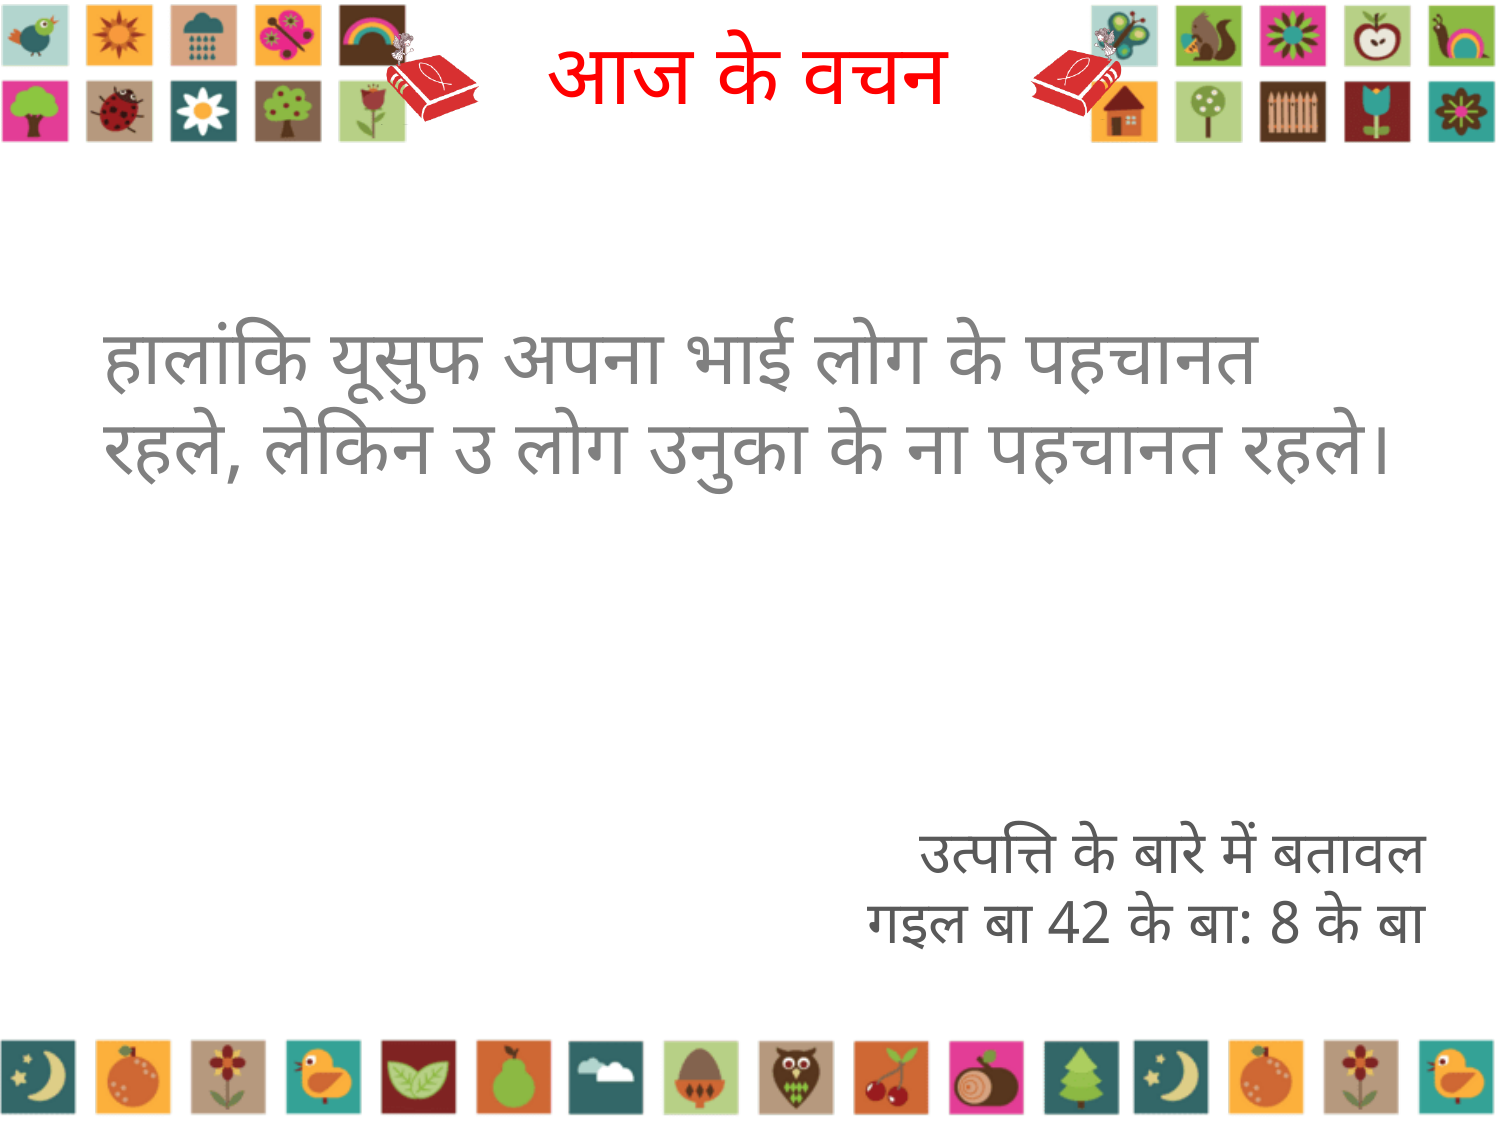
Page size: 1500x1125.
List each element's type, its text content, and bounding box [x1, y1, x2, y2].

text_box हालांकि यूसुफ अपना भाई लोग के पहचानत रहले, लेकिन उ लोग उनुका के ना पहचानत रहले। [88, 302, 1436, 498]
picture [999, 3, 1500, 150]
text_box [0, 1028, 1500, 1118]
picture [0, 3, 511, 150]
text_box आज के वचन [425, 13, 1077, 129]
text_box उत्पत्ति के बारे में बतावल गइल बा 42 के बा: 8 के बा [808, 807, 1441, 963]
